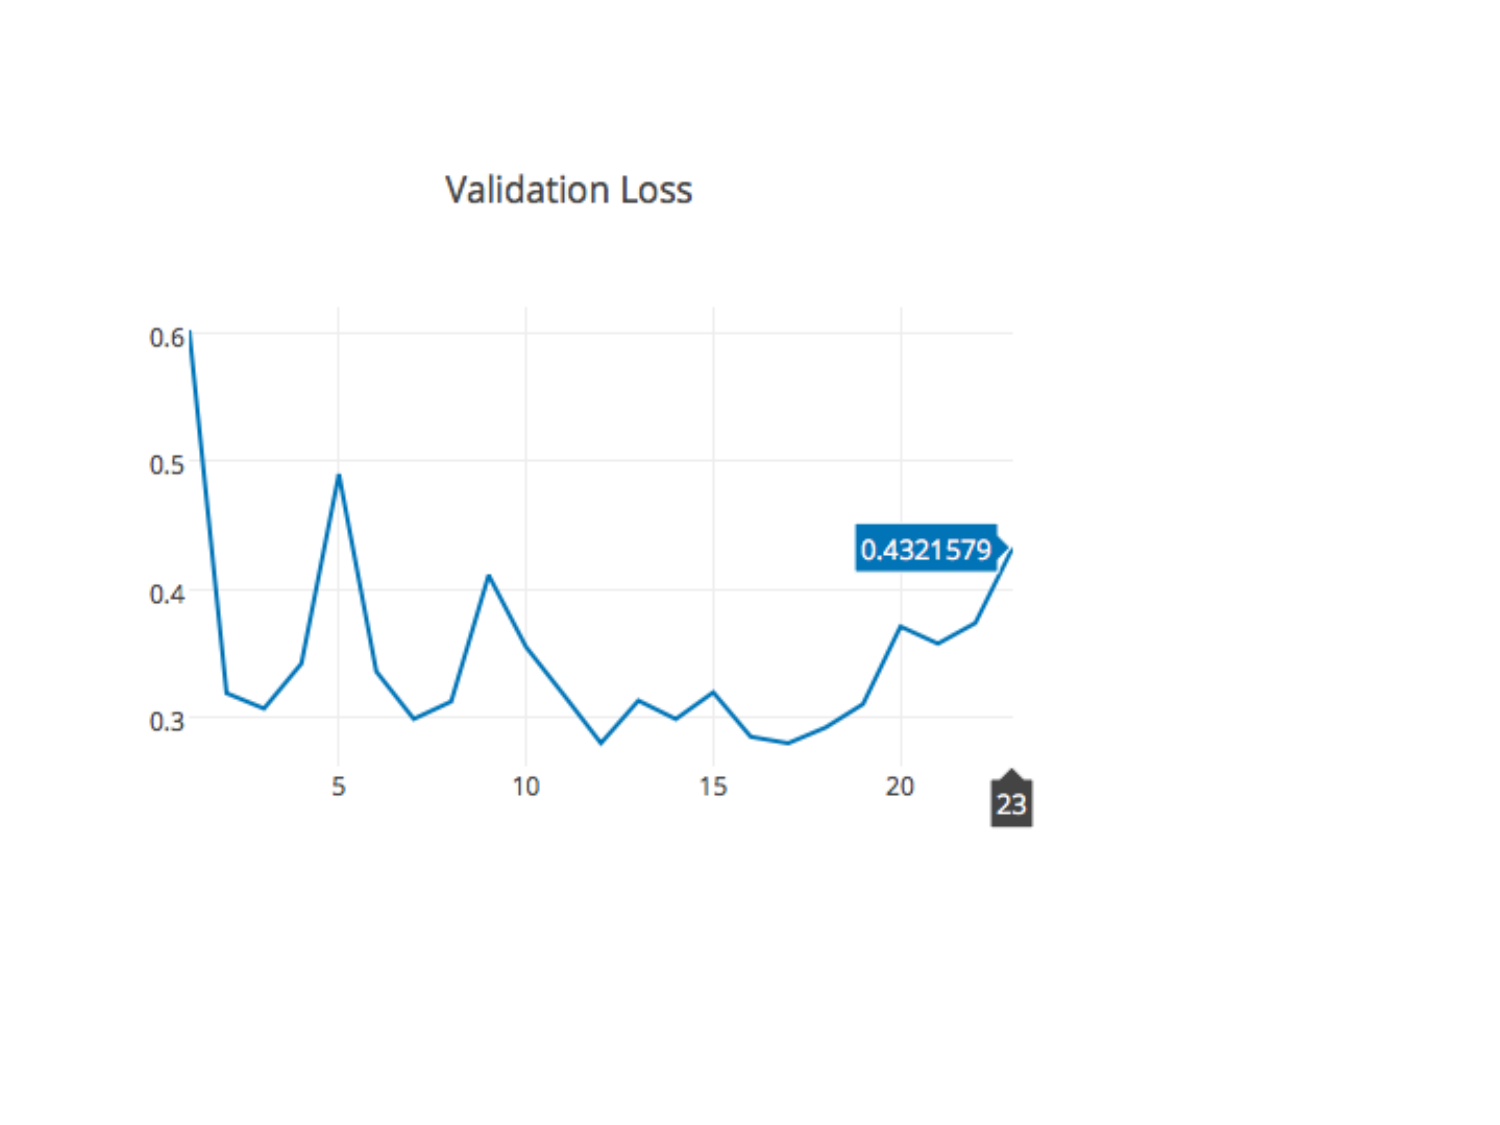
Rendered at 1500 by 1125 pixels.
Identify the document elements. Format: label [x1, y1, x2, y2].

picture [74, 74, 1078, 917]
